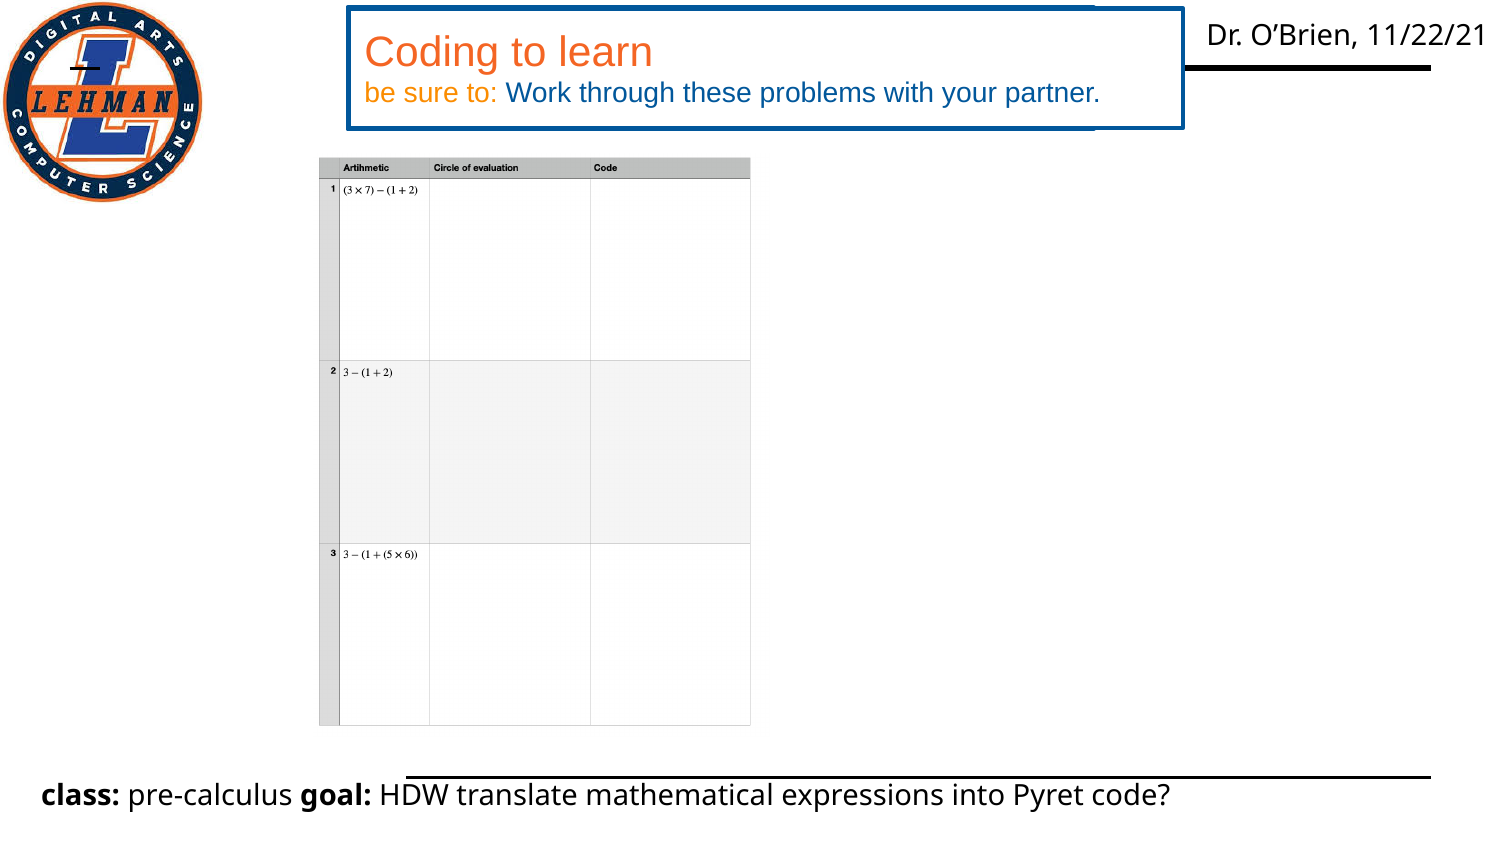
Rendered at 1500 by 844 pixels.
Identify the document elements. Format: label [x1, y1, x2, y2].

picture [313, 153, 770, 738]
text_box [347, 6, 1184, 130]
picture [0, 0, 204, 204]
